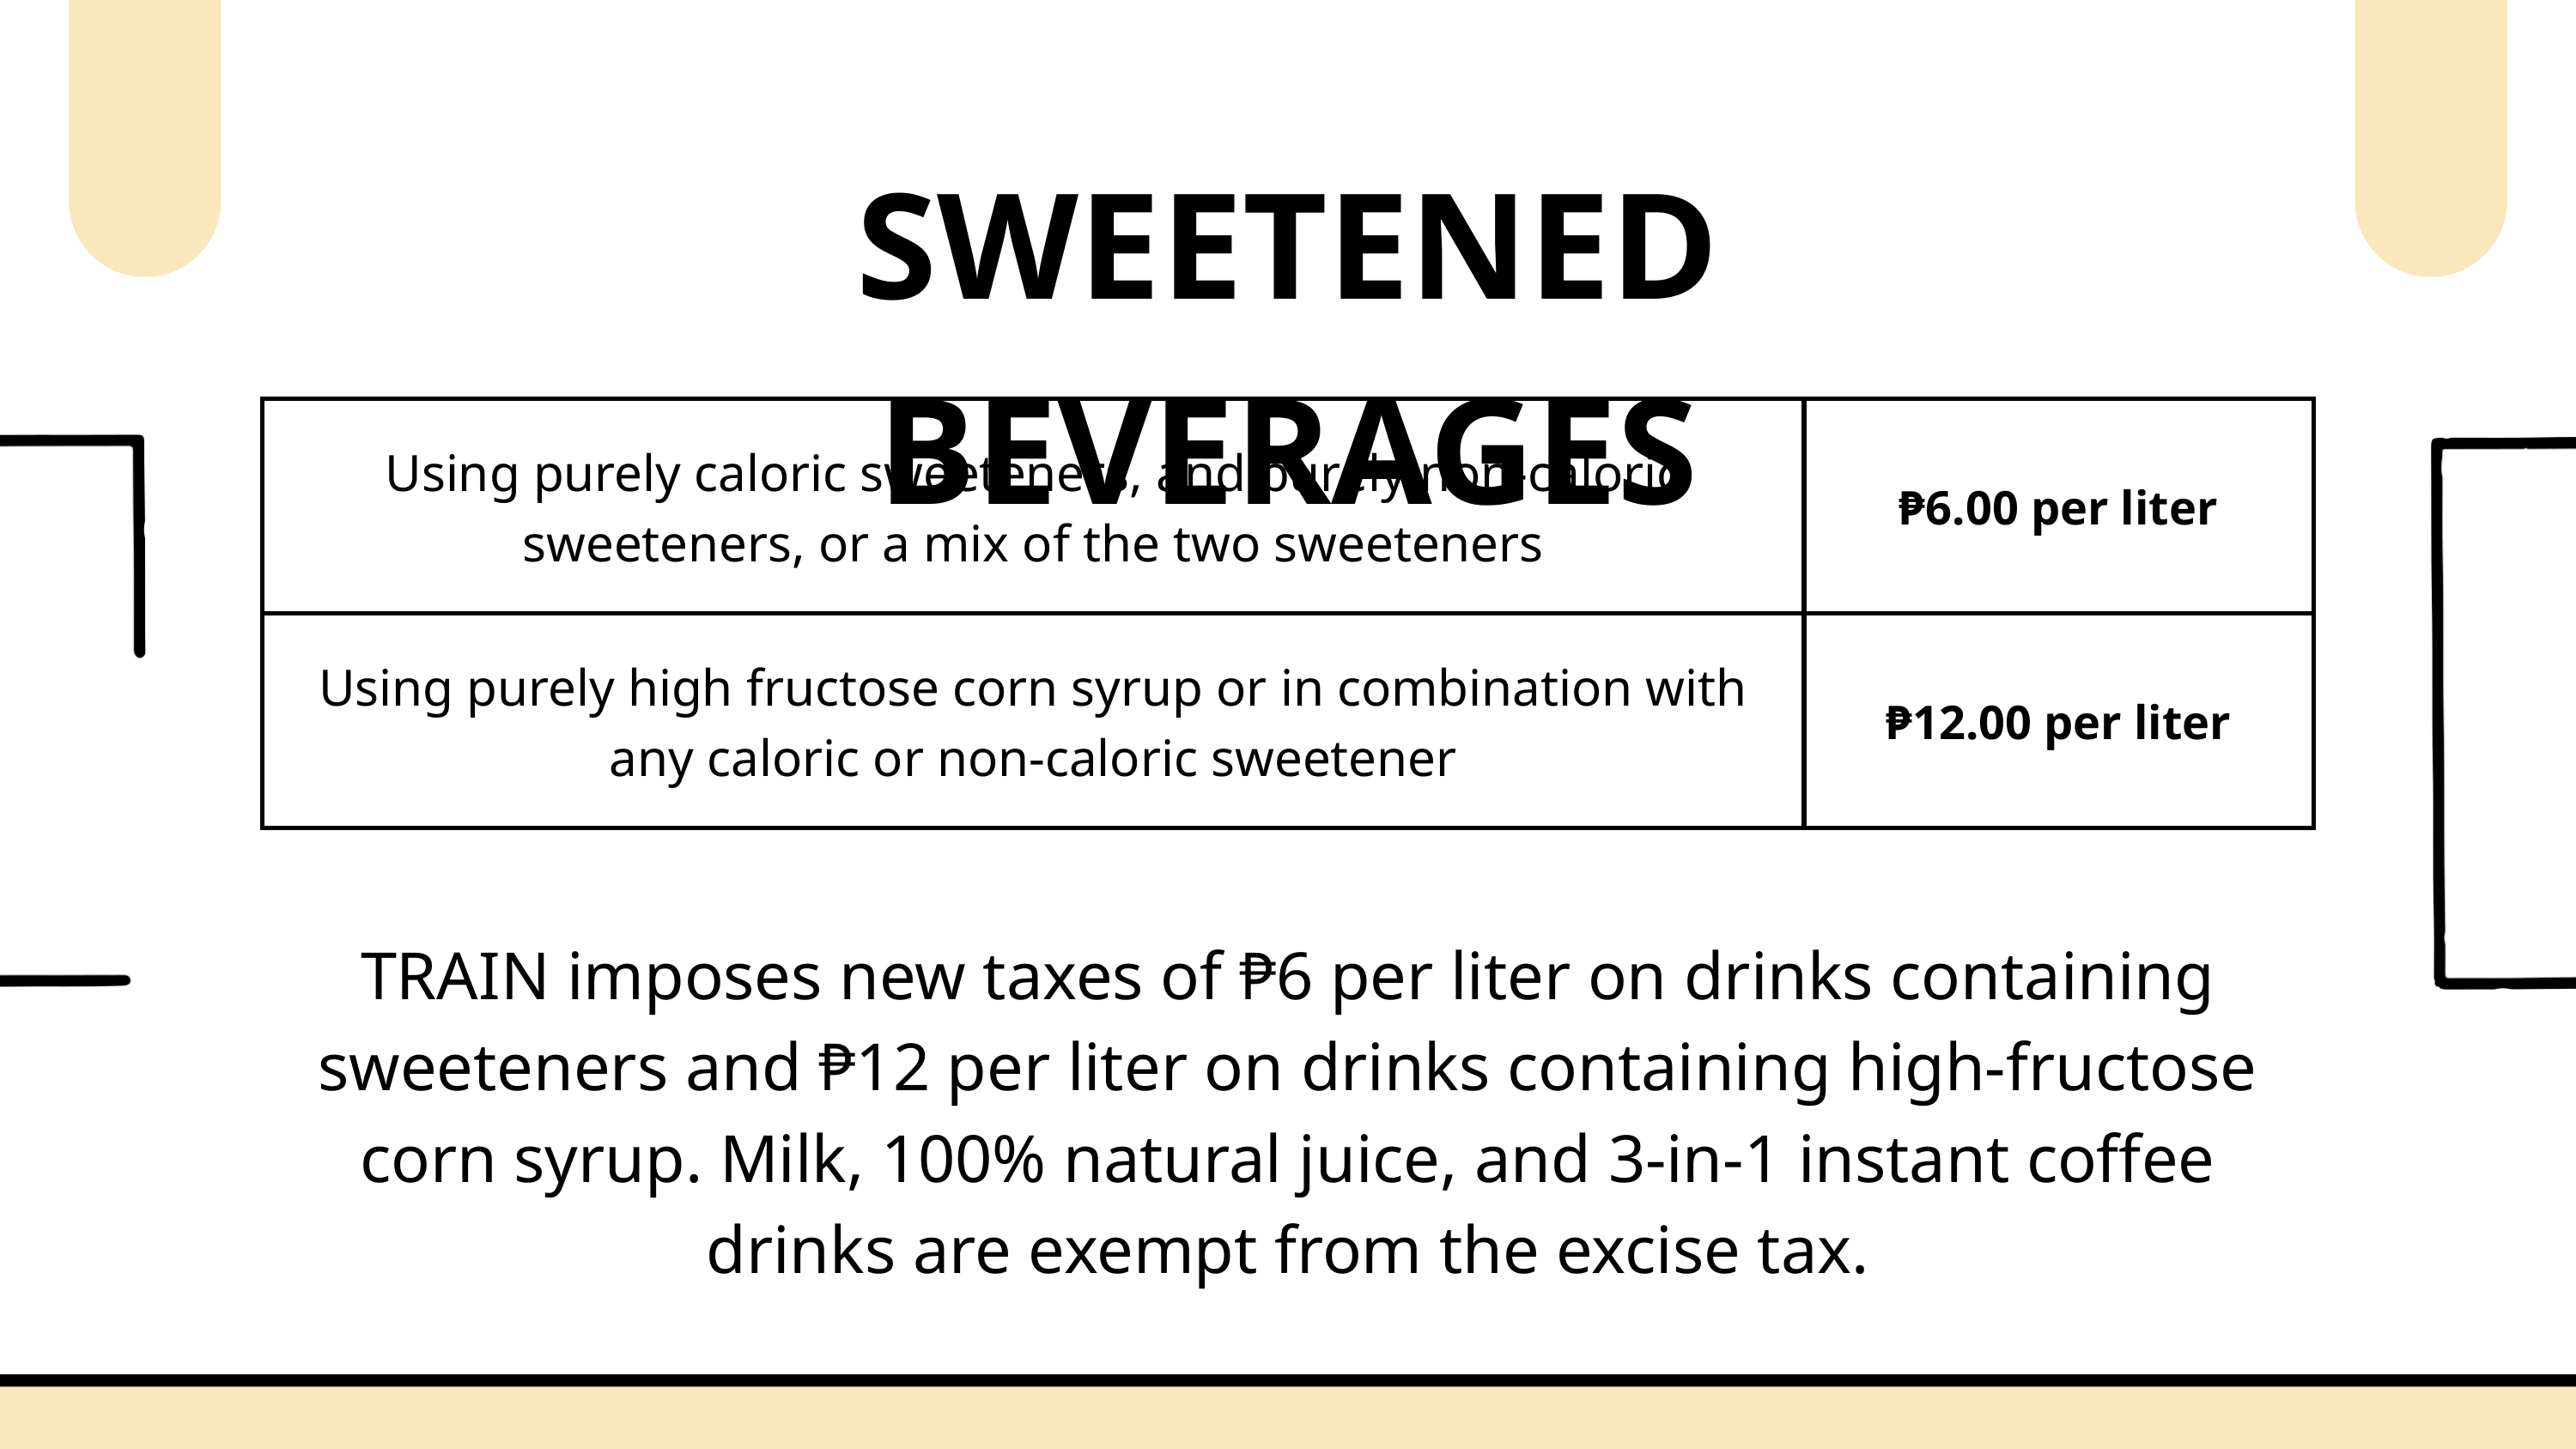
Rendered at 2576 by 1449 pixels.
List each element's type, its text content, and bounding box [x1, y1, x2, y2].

text_box [2431, 434, 2576, 990]
text_box SWEETENED BEVERAGES [453, 123, 2123, 534]
table_cell Using purely high fructose corn syrup or in combination with any caloric or non-caloric sweetener [264, 615, 1801, 826]
table_header Using purely caloric sweeteners, and purely non-caloric sweeteners, or a mix of the two sweeteners [264, 401, 1801, 611]
table_header ₱6.00 per liter [1807, 401, 2312, 611]
text_box [0, 434, 146, 990]
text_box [0, 1379, 2576, 1449]
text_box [2354, 0, 2508, 277]
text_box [68, 0, 222, 277]
table_cell ₱12.00 per liter [1807, 615, 2312, 826]
text_box TRAIN imposes new taxes of ₱6 per liter on drinks containing sweeteners and ₱12 per liter on drinks containing high-fructose corn syrup. Milk, 100% natural juice, and 3-in-1 instant coffee drinks are exempt from the excise tax. [262, 921, 2314, 1287]
